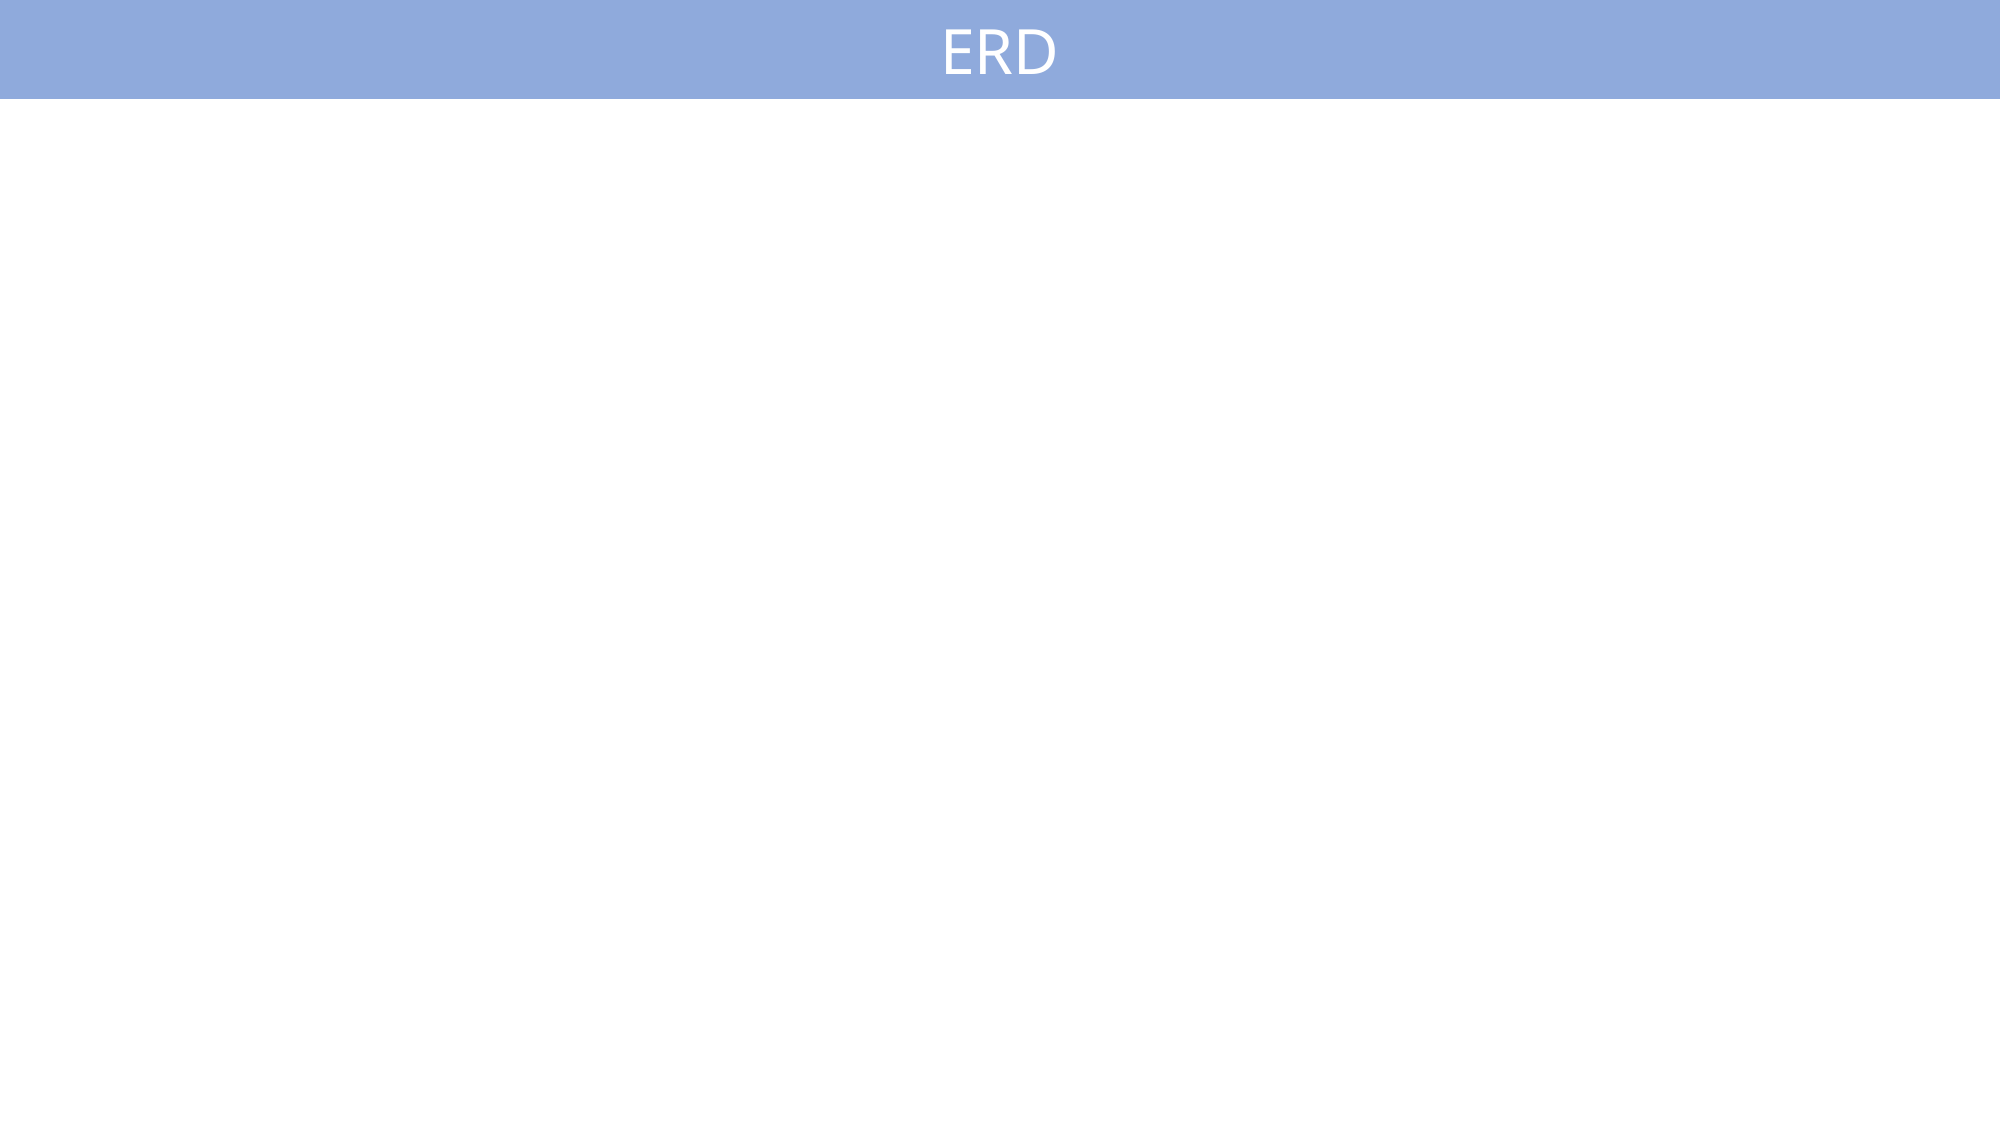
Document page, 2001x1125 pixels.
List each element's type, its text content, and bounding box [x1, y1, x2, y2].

text_box ERD [0, 0, 2000, 100]
